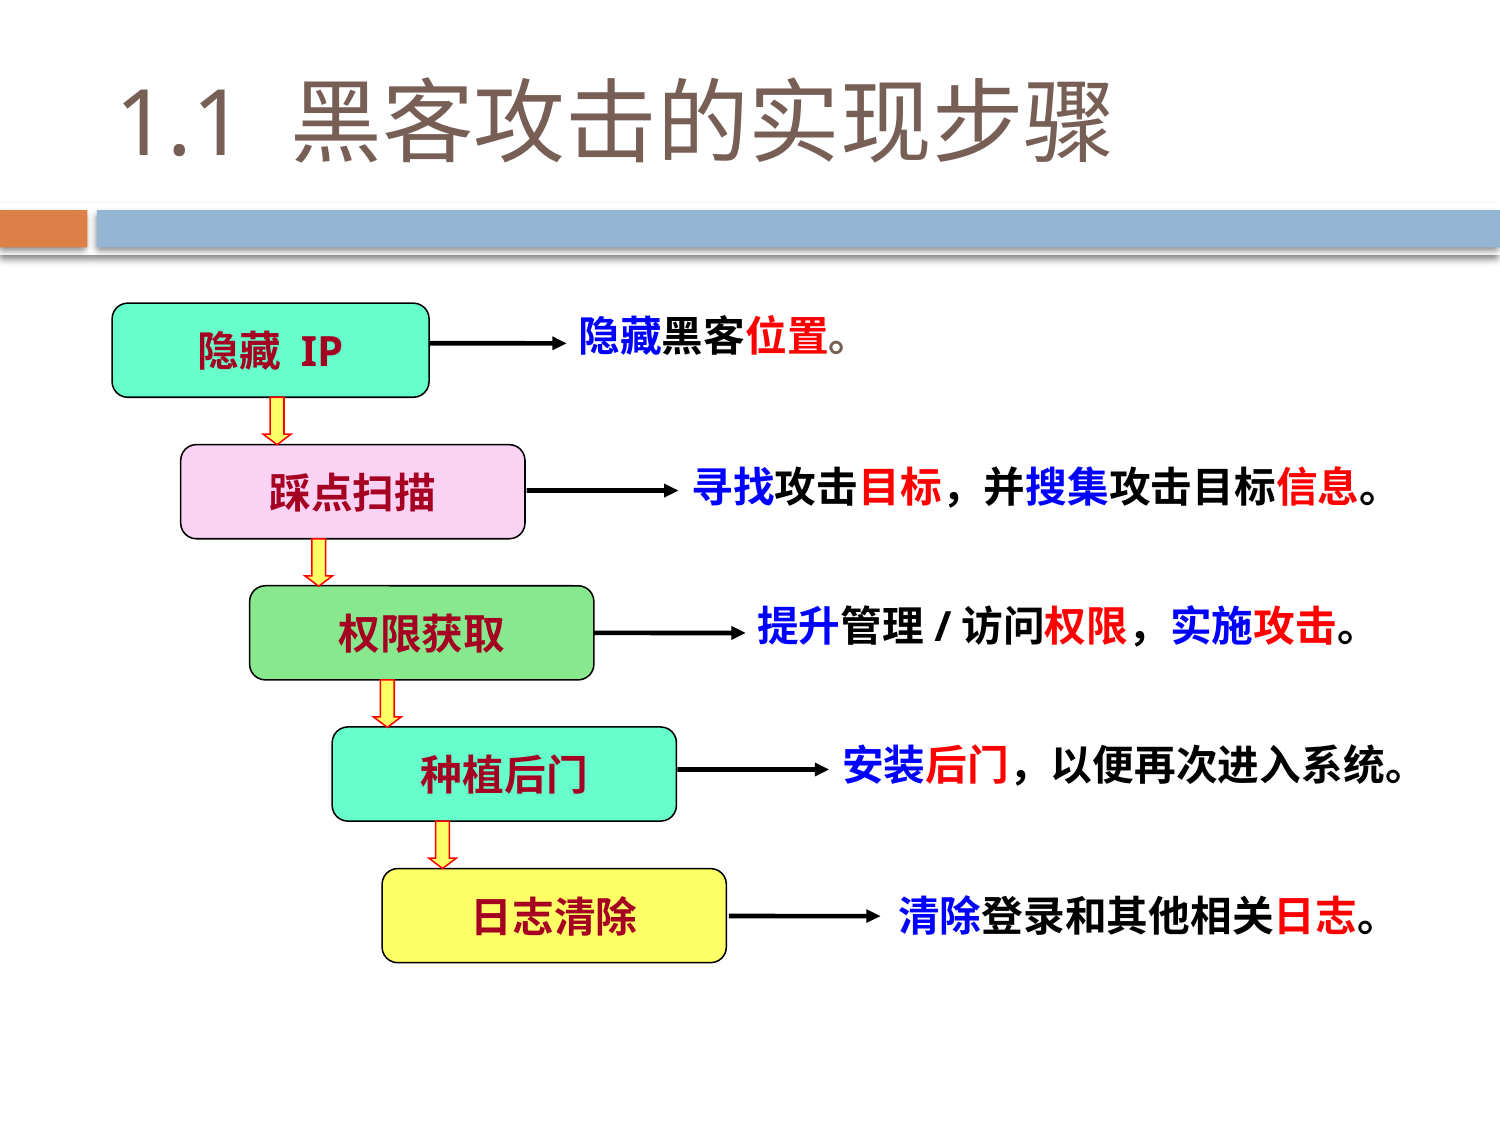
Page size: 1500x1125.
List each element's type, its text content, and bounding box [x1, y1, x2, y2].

title 1.1 黑客攻击的实现步骤 [100, 37, 1438, 200]
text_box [111, 302, 1424, 963]
